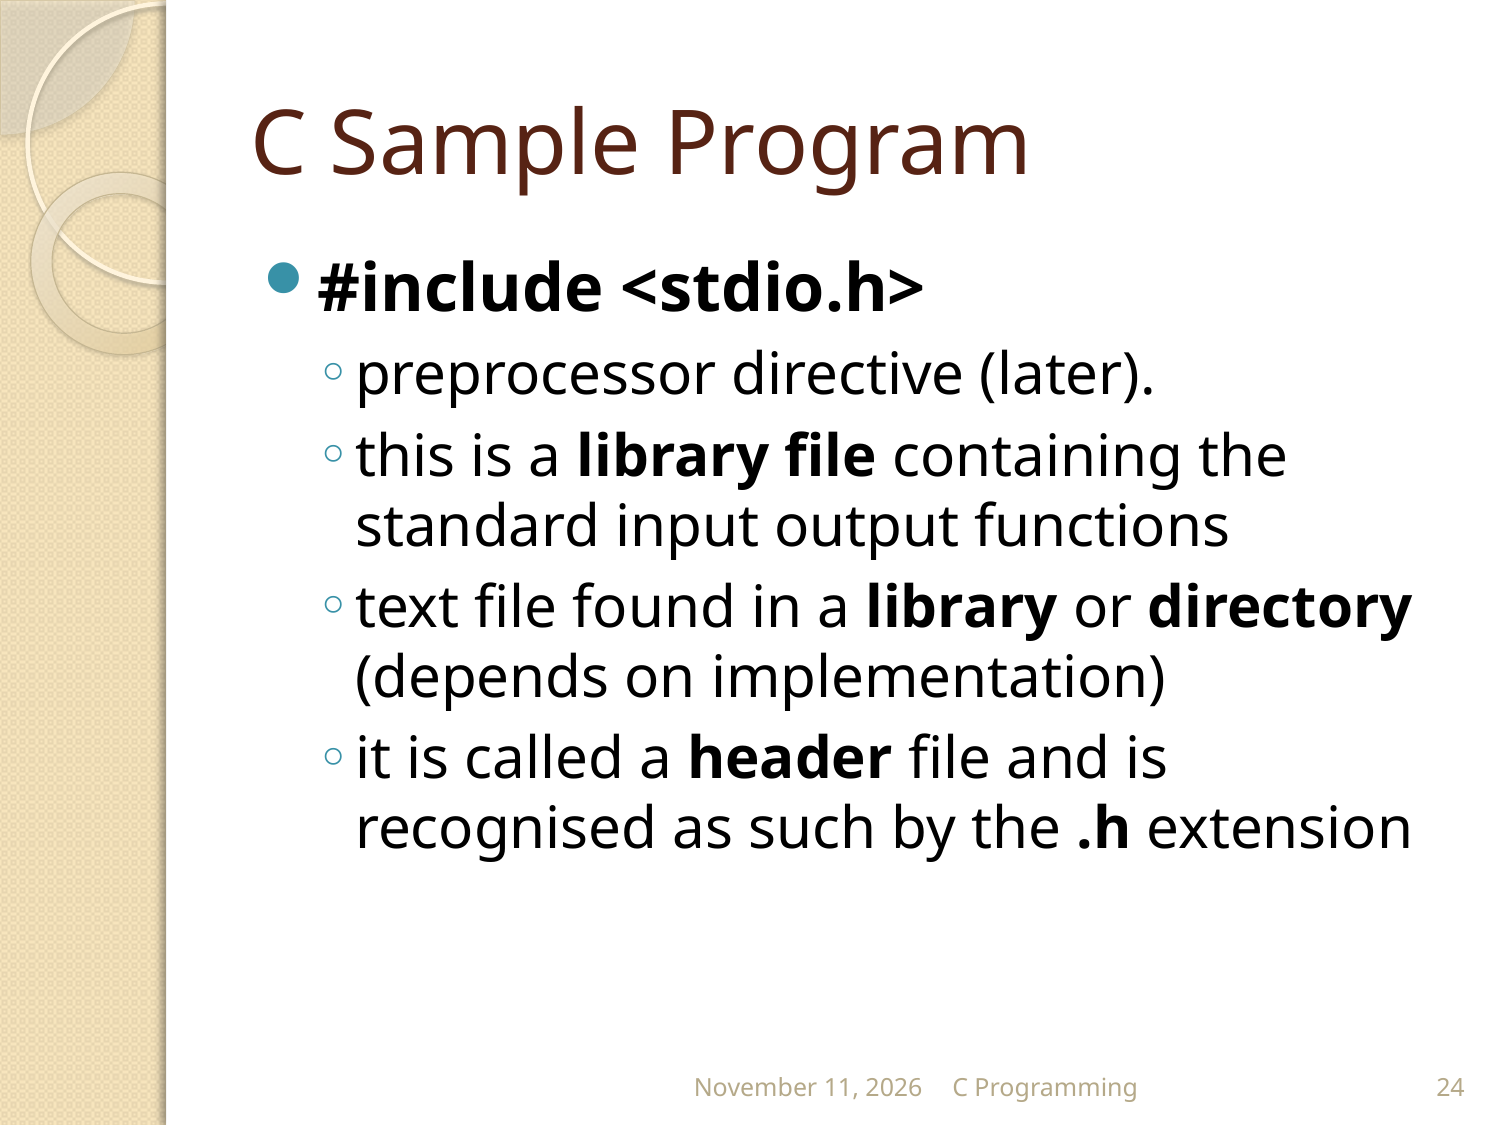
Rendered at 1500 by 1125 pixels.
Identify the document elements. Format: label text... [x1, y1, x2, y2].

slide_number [587, 1034, 937, 1113]
footer C Programming [937, 1034, 1413, 1113]
list #include <stdio.h> preprocessor directive (later). this is a library file containing the standard input output functions text file found in a library or directory (depends on implementation) it is called a header file and is recognised as such by the .h extension [235, 237, 1466, 1025]
slide_number 24 [1413, 1034, 1488, 1113]
title C Sample Program [235, 45, 1466, 233]
